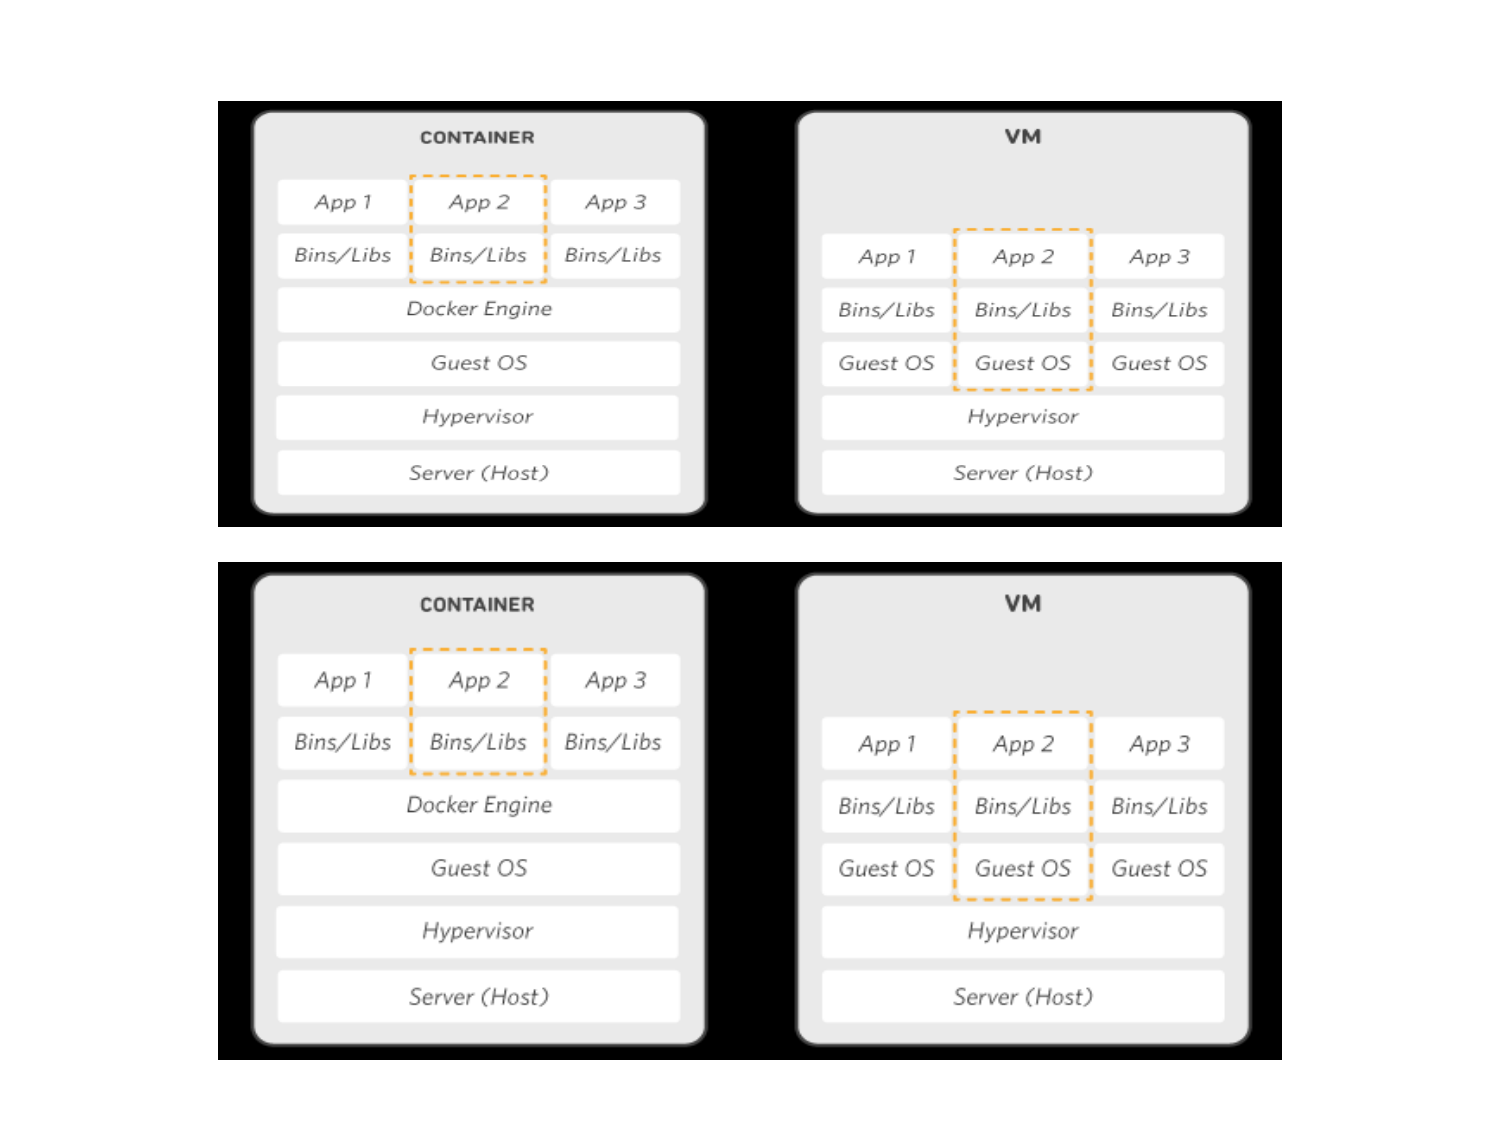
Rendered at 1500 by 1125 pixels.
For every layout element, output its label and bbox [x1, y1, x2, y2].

picture [218, 562, 1282, 1060]
picture [218, 101, 1282, 528]
